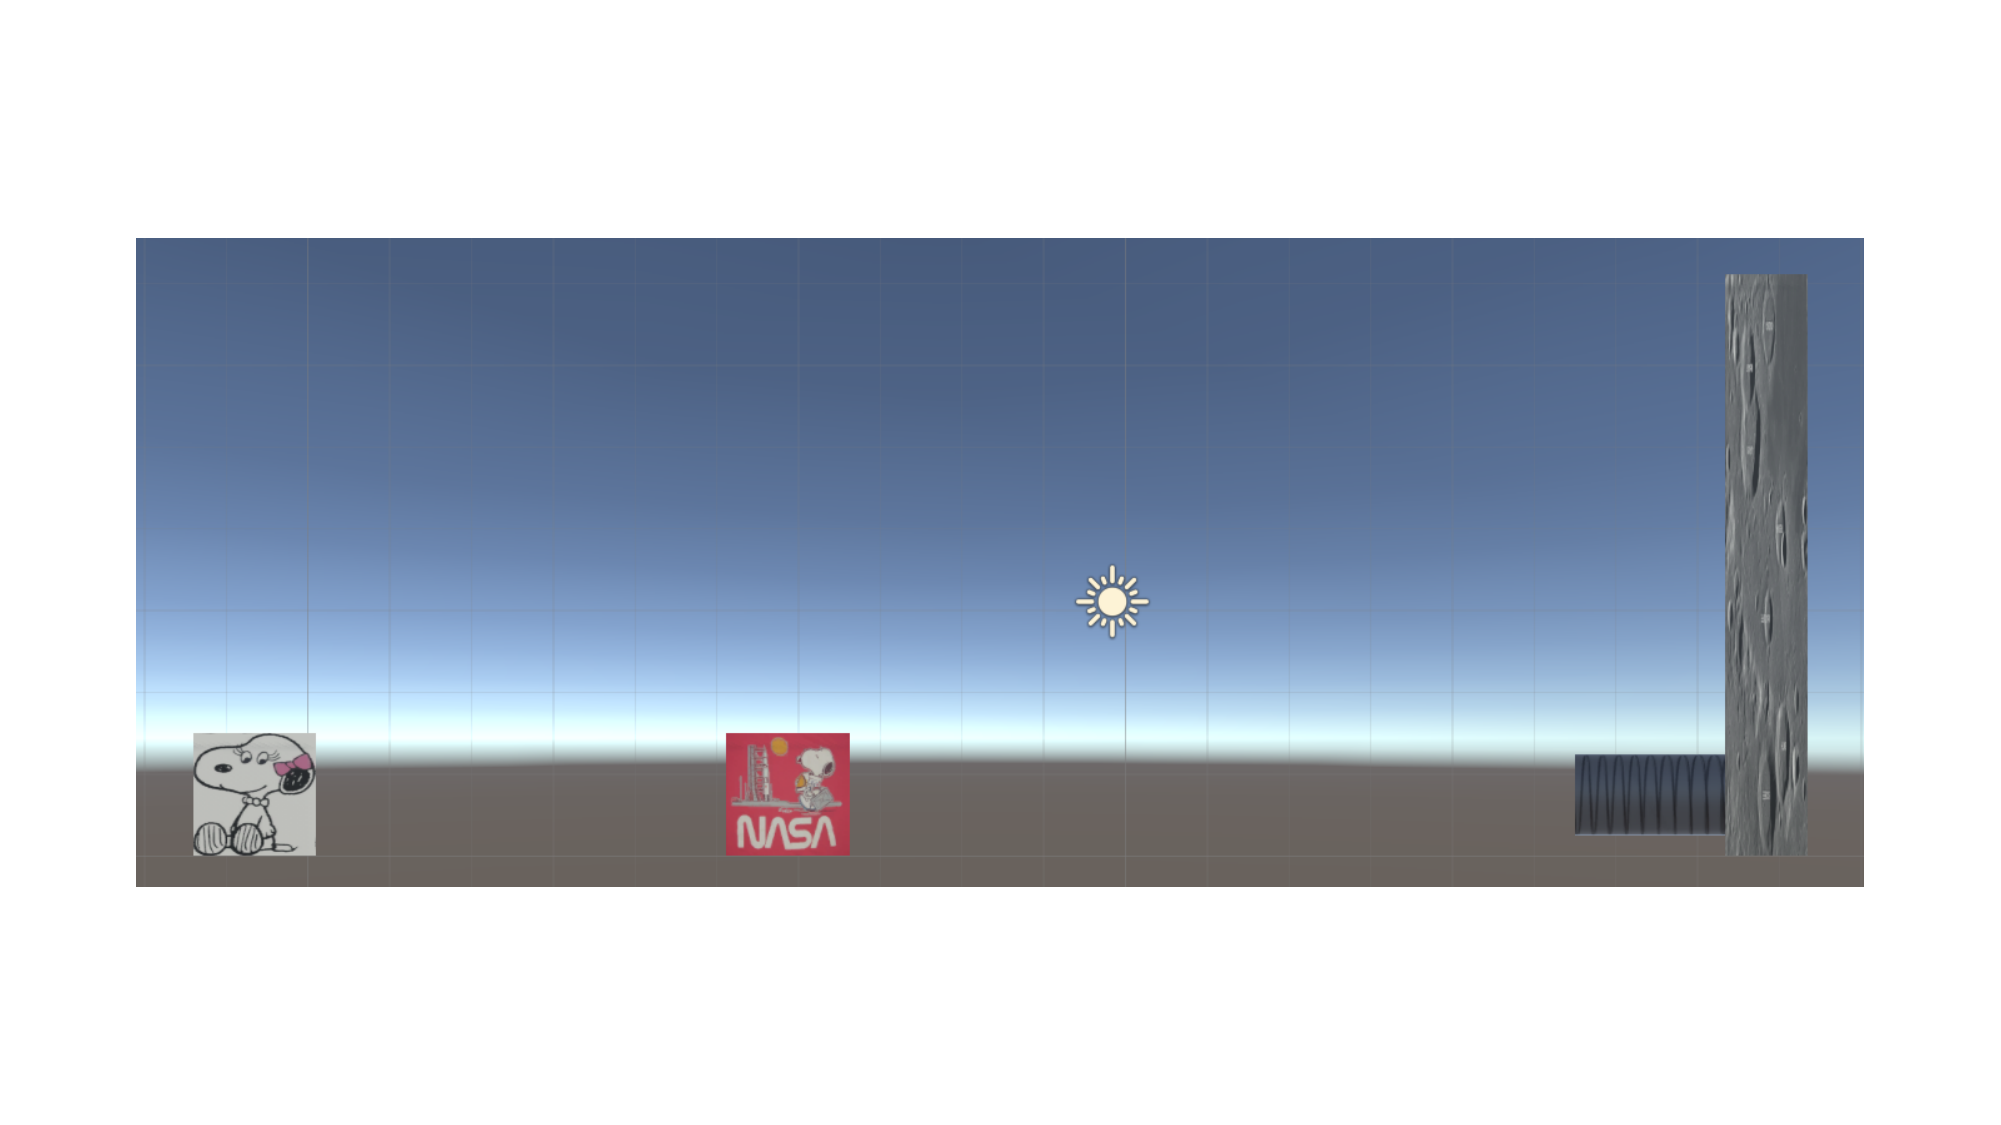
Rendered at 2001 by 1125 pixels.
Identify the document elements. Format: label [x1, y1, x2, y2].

picture [136, 238, 1864, 887]
